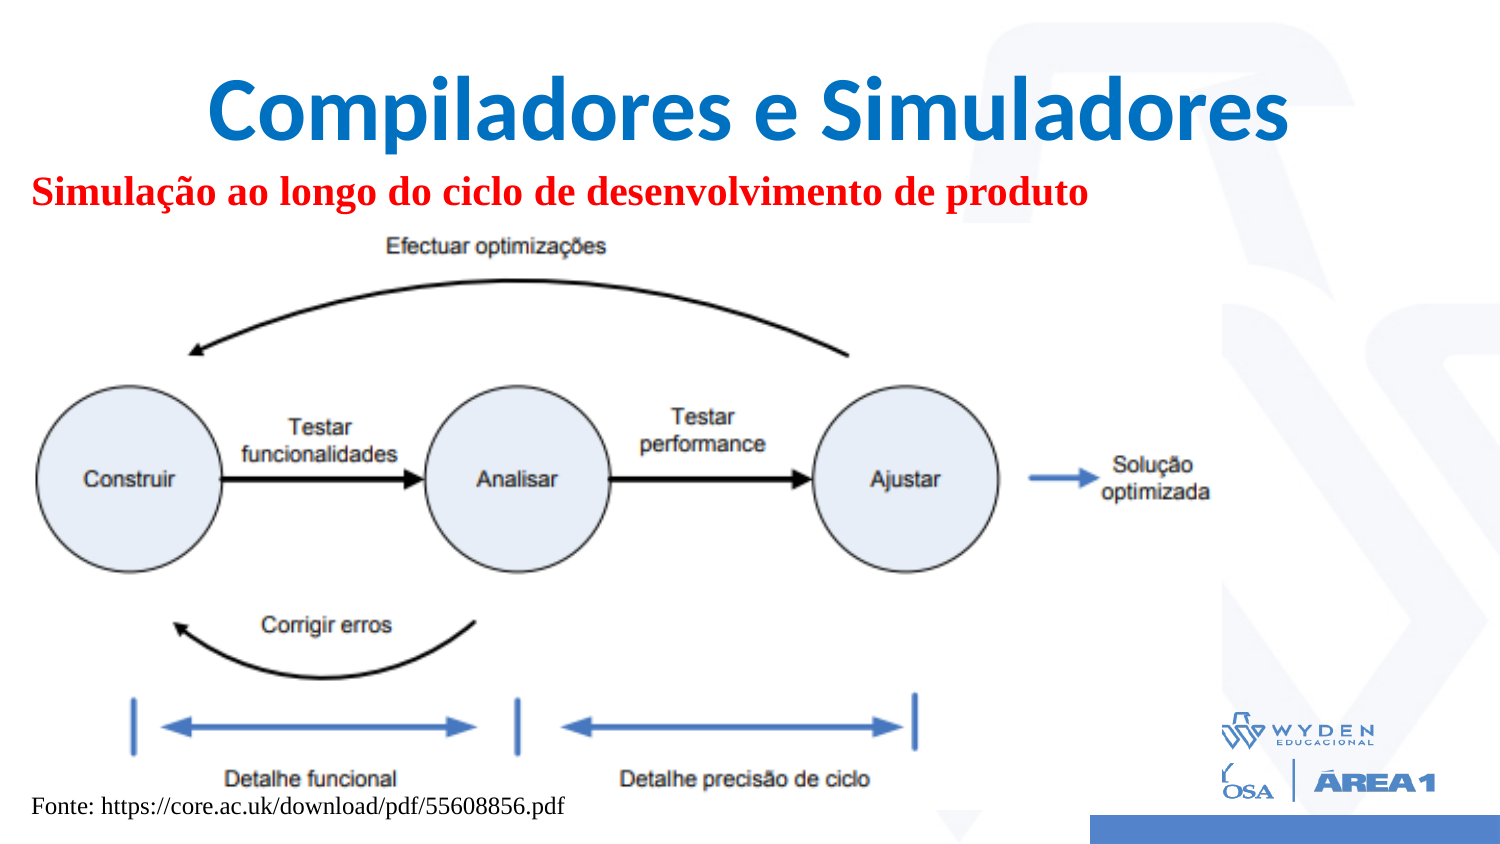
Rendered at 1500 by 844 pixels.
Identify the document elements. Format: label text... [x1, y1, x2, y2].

list Simulação ao longo do ciclo de desenvolvimento de produto Fonte: https://core.ac.uk/download/pdf/55608856.pdf [22, 156, 1479, 811]
picture [0, 0, 1500, 844]
title Compiladores e Simuladores [74, 33, 1426, 156]
